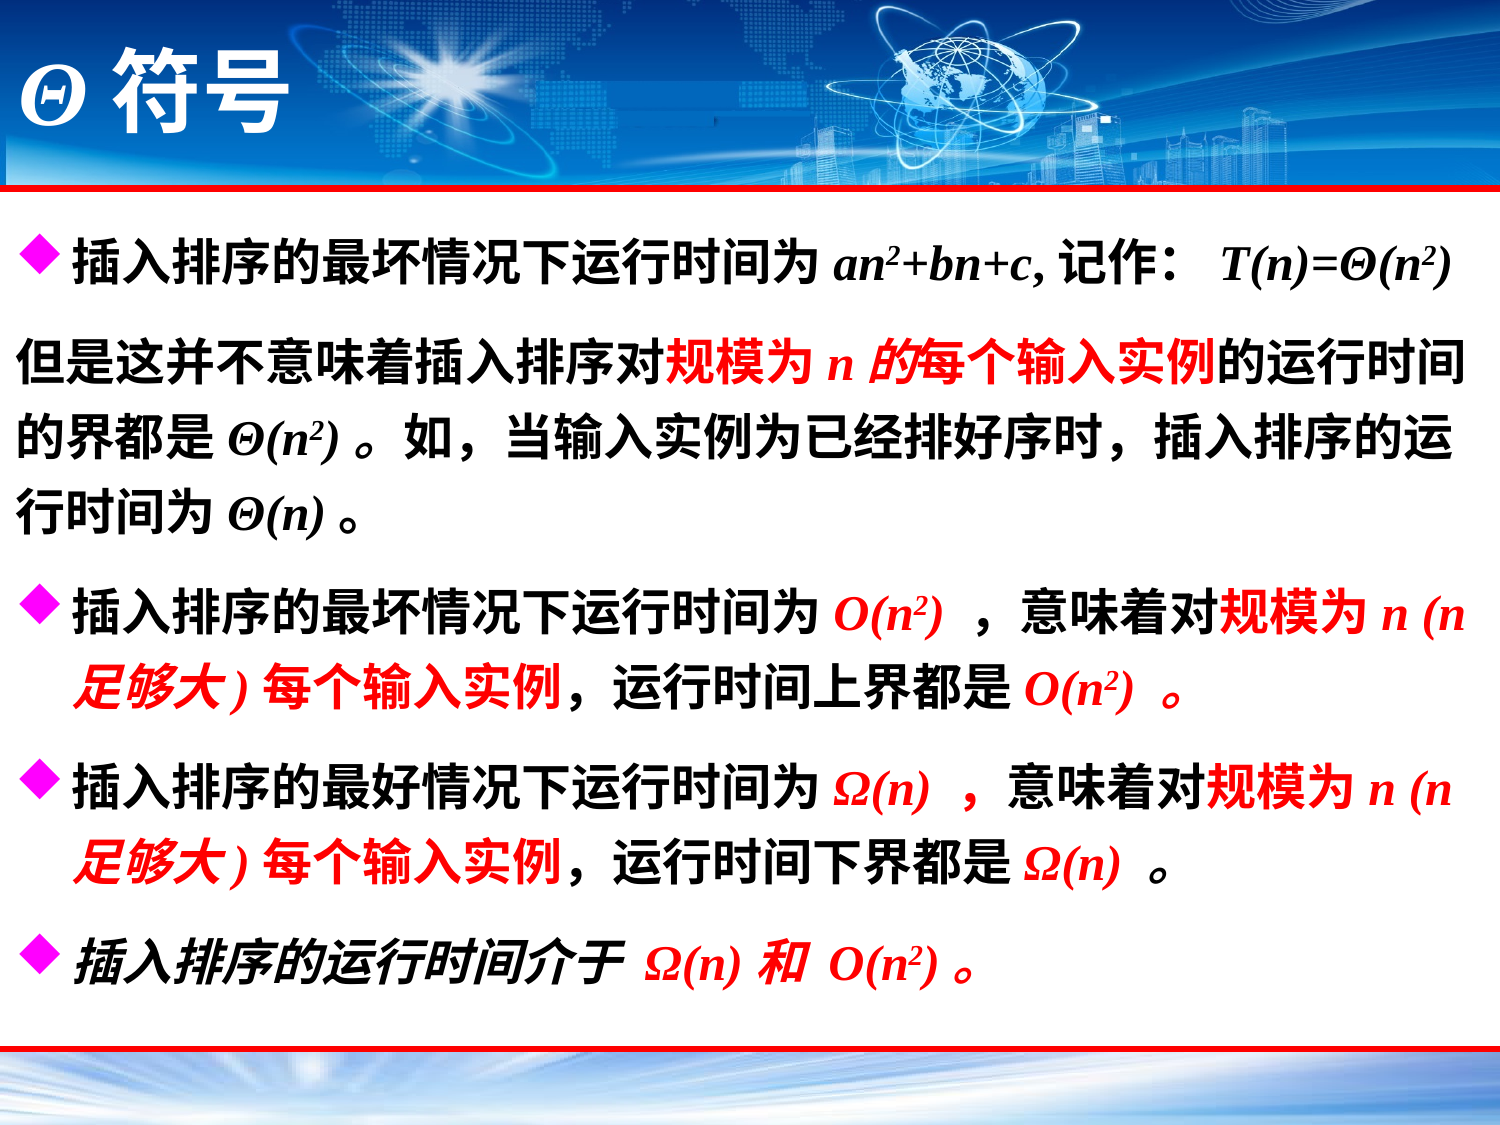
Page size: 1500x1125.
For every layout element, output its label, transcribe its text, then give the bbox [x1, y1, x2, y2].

title Θ符号 [3, 2, 1500, 189]
picture [0, 1052, 1500, 1125]
list 插入排序的最坏情况下运行时间为an2+bn+c,记作：T(n)=Θ(n2) 但是这并不意味着插入排序对规模为n的每个输入实例的运行时间的界都是Θ(n2)。如，当输入实例为已经排好序时，插入排序的运行时间为Θ(n)。 插入排序的最坏情况下运行时间为Ο(n2) ，意味着对规模为n (n足够大)每个输入实例，运行时间上界都是Ο(n2) 。 插入排序的最好情况下运行时间为Ω(n) ，意味着对规模为n (n足够大)每个输入实例，运行时间下界都是Ω(n) 。 插入排序的运行时间介于 Ω(n)和 Ο(n2)。 [0, 207, 1498, 1032]
picture [0, 0, 1500, 185]
